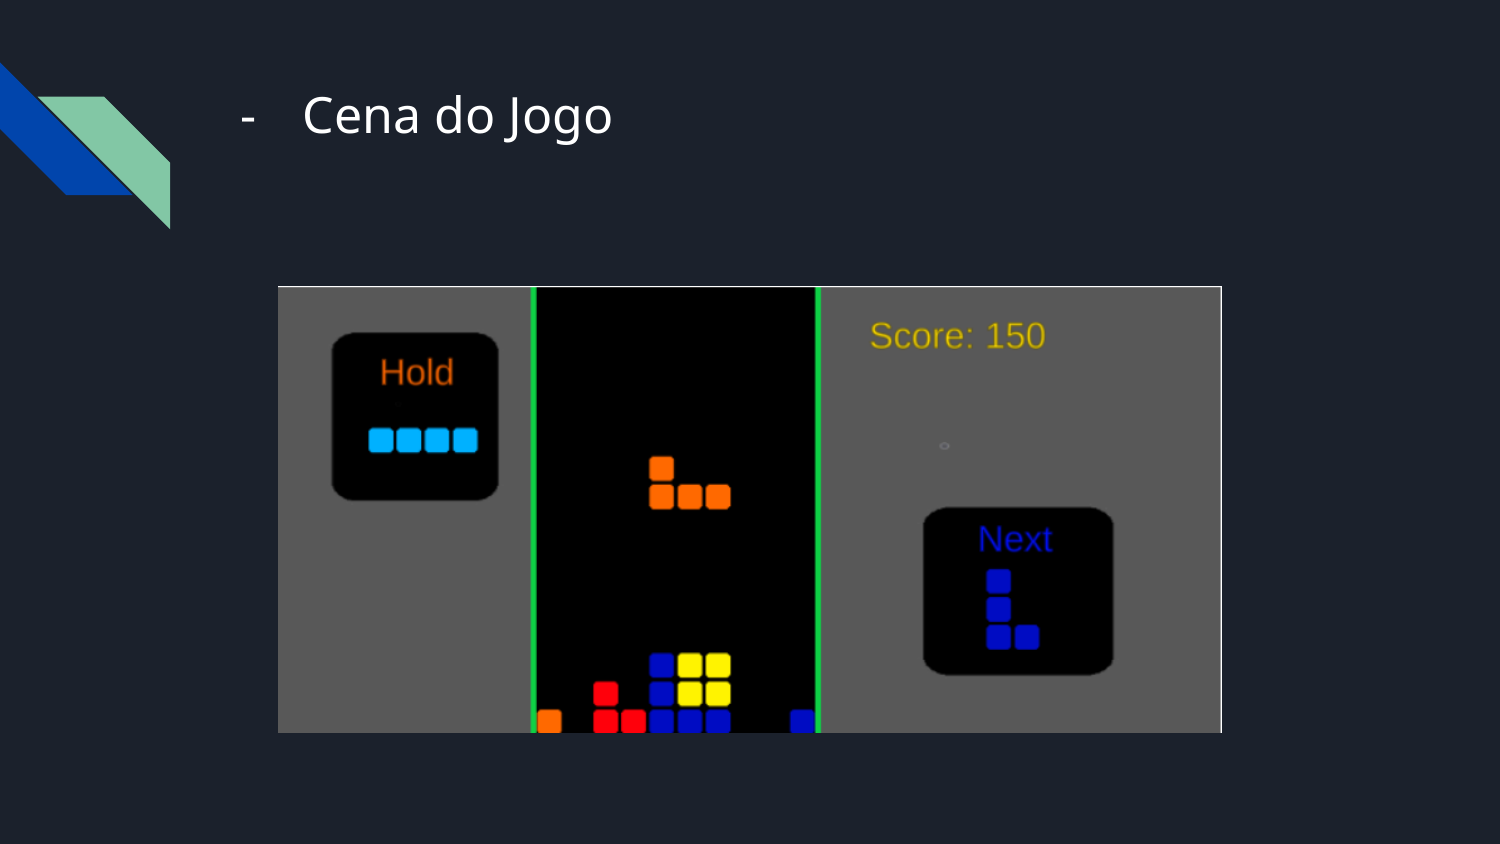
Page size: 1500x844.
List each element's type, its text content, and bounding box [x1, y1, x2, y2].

picture [277, 285, 1222, 733]
title Cena do Jogo [212, 64, 1368, 215]
